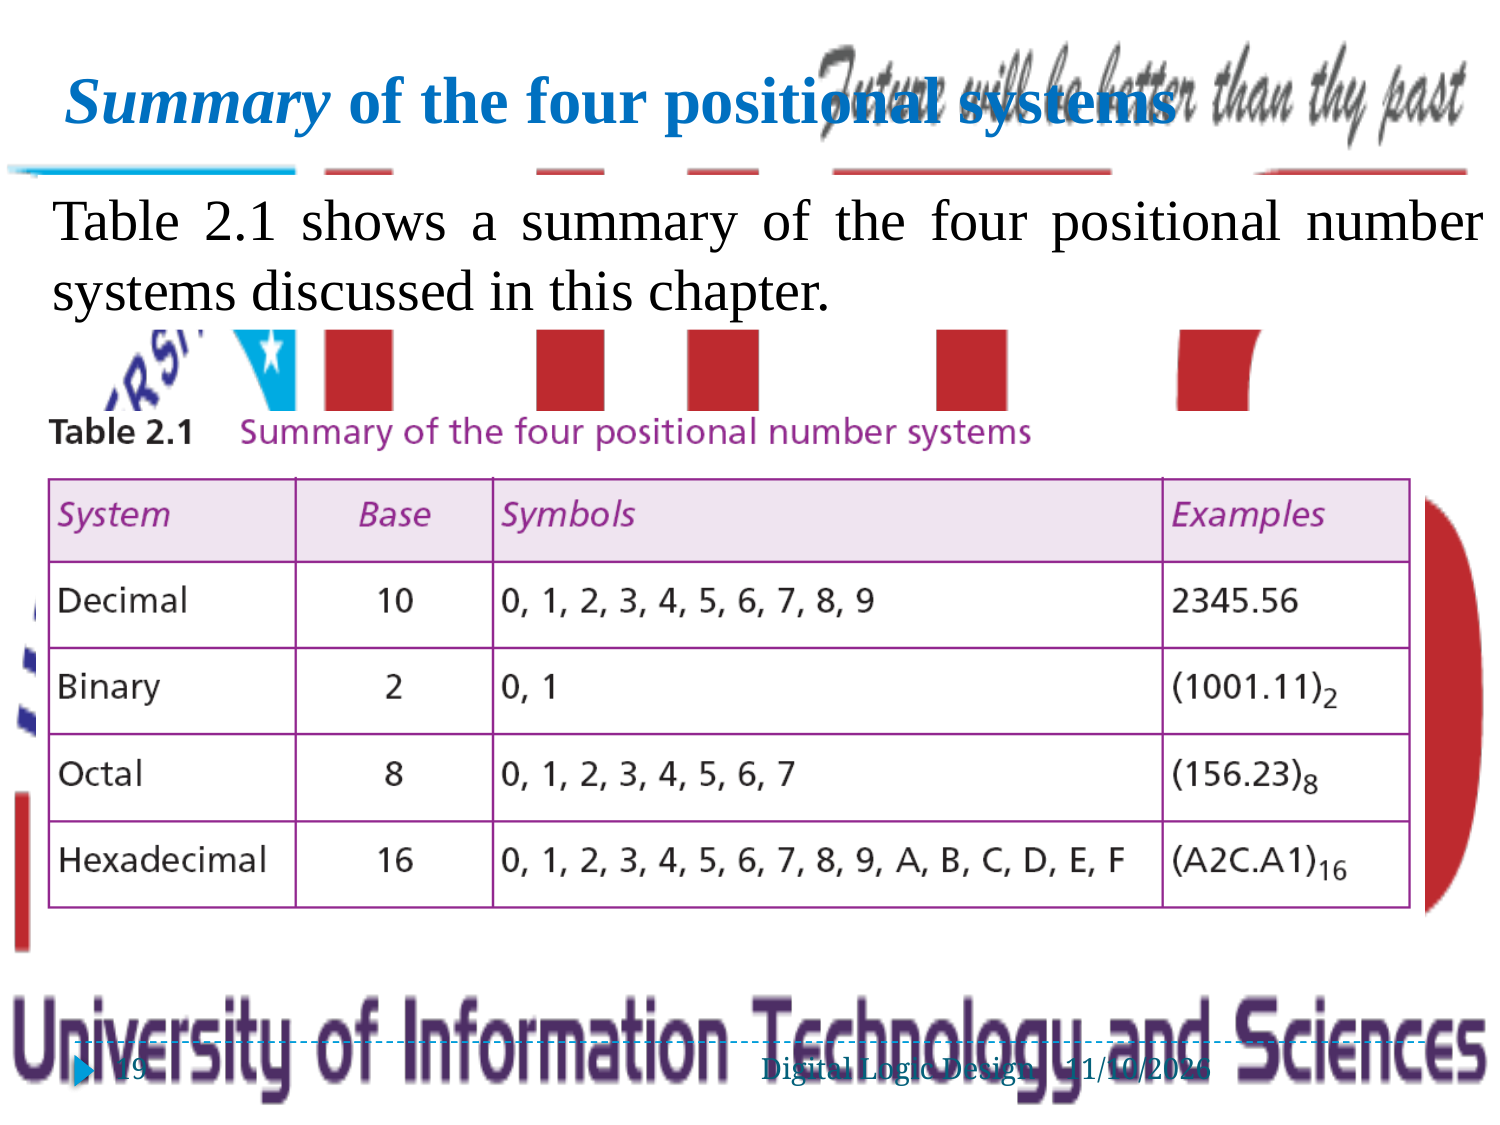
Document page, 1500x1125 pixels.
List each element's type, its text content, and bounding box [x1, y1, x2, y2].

picture [0, 0, 1500, 1125]
slide_number 19 [100, 1042, 426, 1103]
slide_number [1050, 1042, 1426, 1103]
text_box Table 2.1 shows a summary of the four positional number systems discussed in this chapter. [37, 174, 1500, 330]
footer Digital Logic Design [475, 1042, 1050, 1103]
picture [260, 330, 283, 373]
text_box Summary of the four positional systems [49, 49, 1194, 145]
